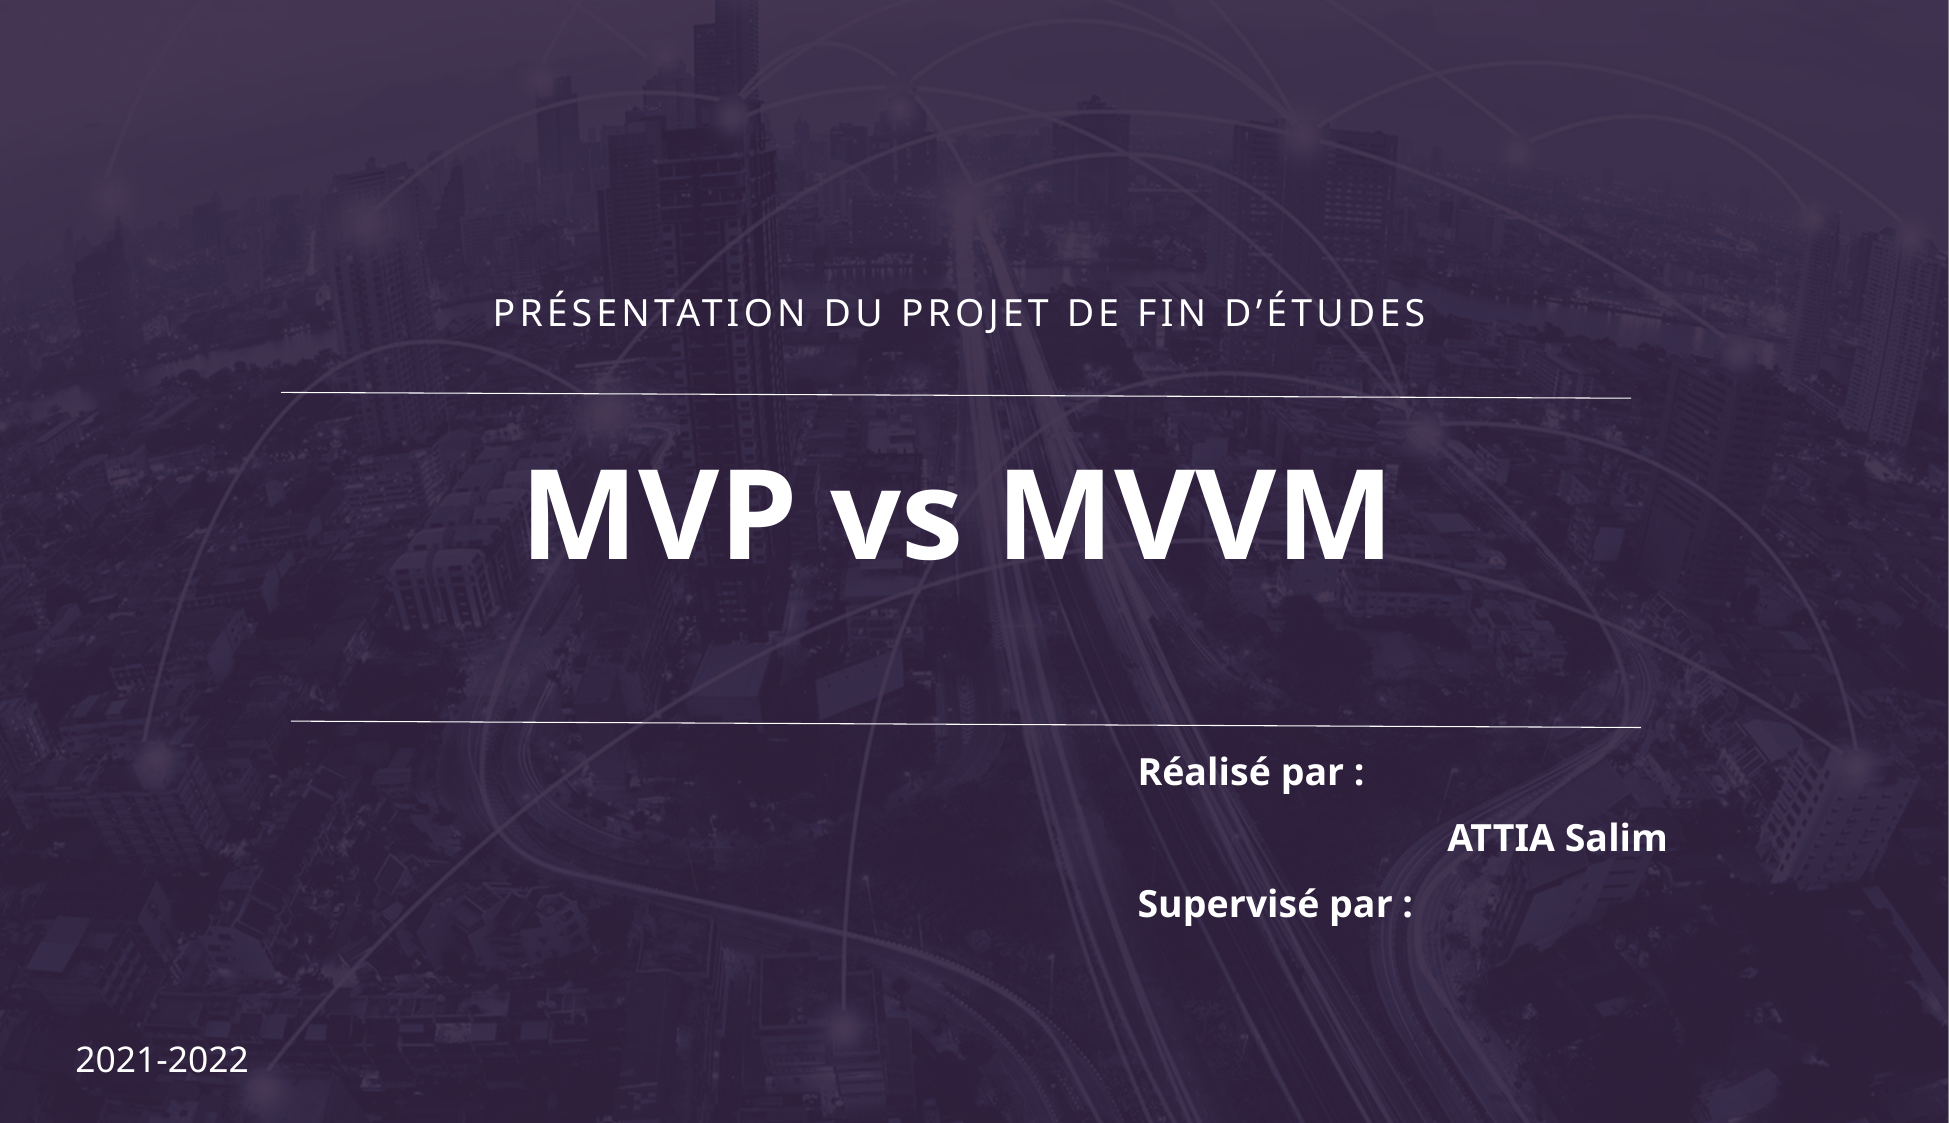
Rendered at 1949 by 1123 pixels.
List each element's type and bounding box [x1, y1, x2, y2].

text_box [290, 721, 1641, 728]
picture [0, 0, 1948, 1123]
text_box [281, 392, 1632, 399]
